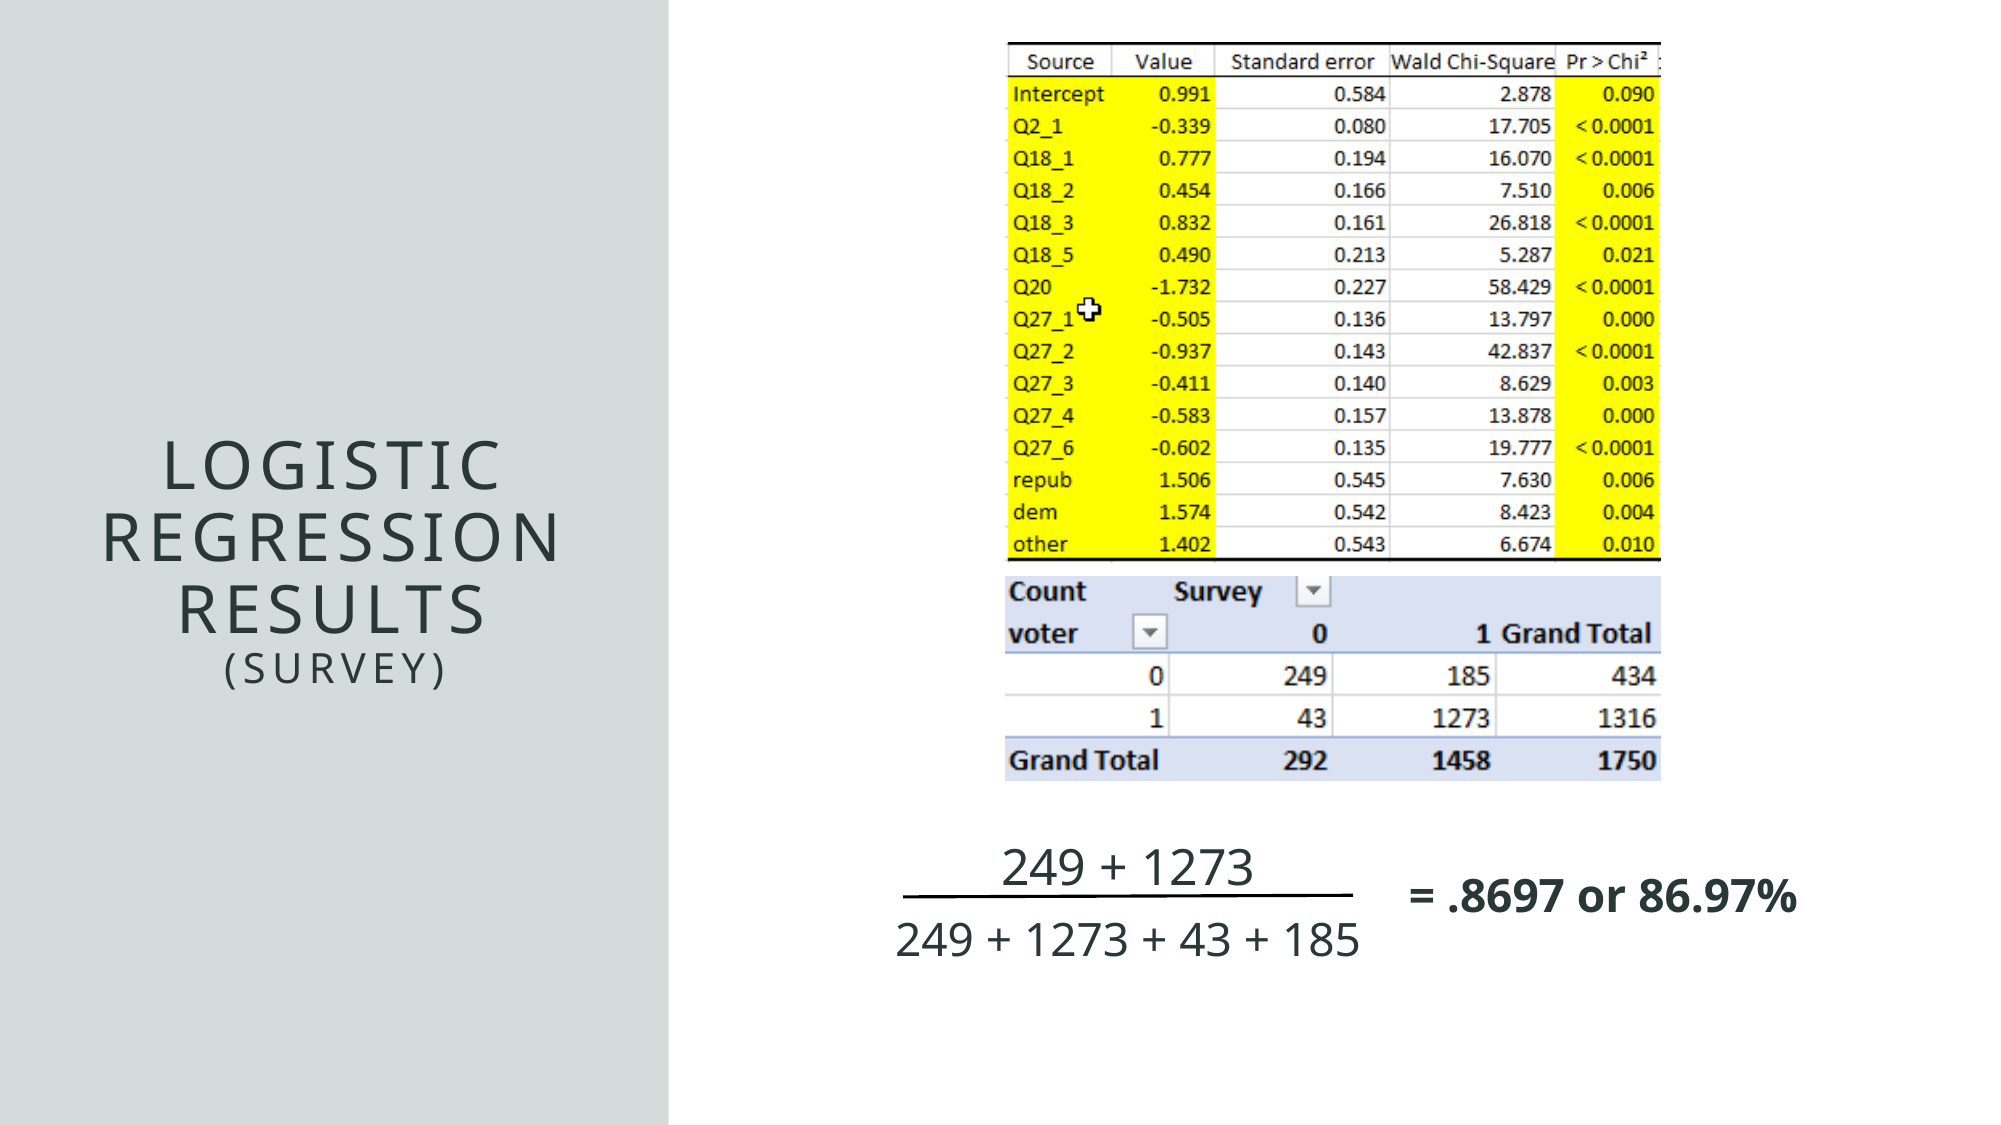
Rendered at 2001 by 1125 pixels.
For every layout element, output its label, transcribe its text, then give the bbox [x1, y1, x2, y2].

picture [1005, 576, 1661, 781]
picture [1005, 42, 1661, 563]
text_box = .8697 or 86.97% [1393, 858, 1836, 935]
title Logistic regression results (Survey) [79, 224, 590, 900]
text_box [670, 0, 2000, 1125]
text_box 249 + 1273 + 43 + 185 [879, 902, 1377, 979]
list 249 + 1273 [879, 827, 1377, 902]
text_box [0, 0, 670, 1125]
